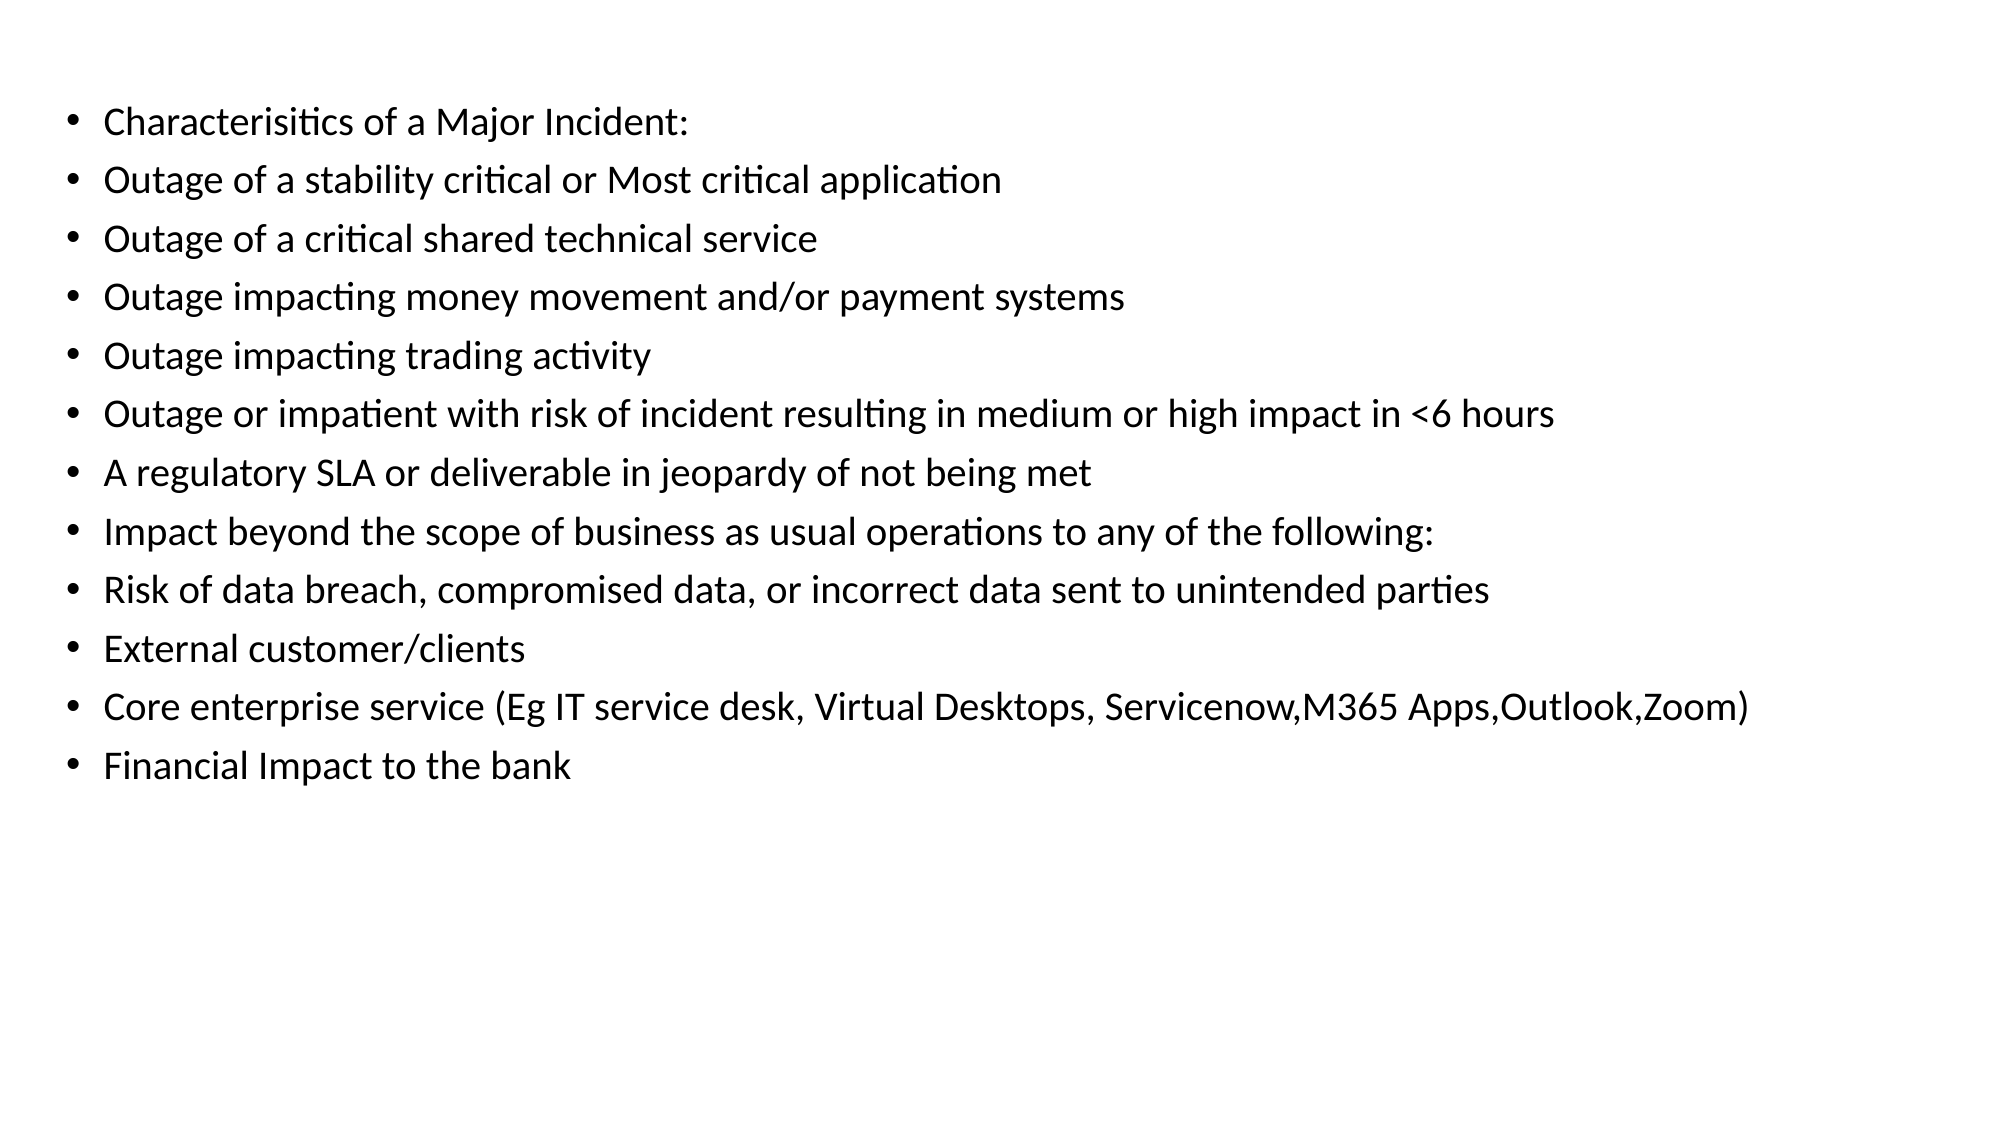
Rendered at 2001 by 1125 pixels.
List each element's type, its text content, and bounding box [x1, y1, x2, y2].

list Characterisitics of a Major Incident: Outage of a stability critical or Most critical application Outage of a critical shared technical service Outage impacting money movement and/or payment systems Outage impacting trading activity Outage or impatient with risk of incident resulting in medium or high impact in <6 hours A regulatory SLA or deliverable in jeopardy of not being met Impact beyond the scope of business as usual operations to any of the following: Risk of data breach, compromised data, or incorrect data sent to unintended parties External customer/clients Core enterprise service (Eg IT service desk, Virtual Desktops, Servicenow,M365 Apps,Outlook,Zoom) Financial Impact to the bank [51, 92, 1776, 806]
